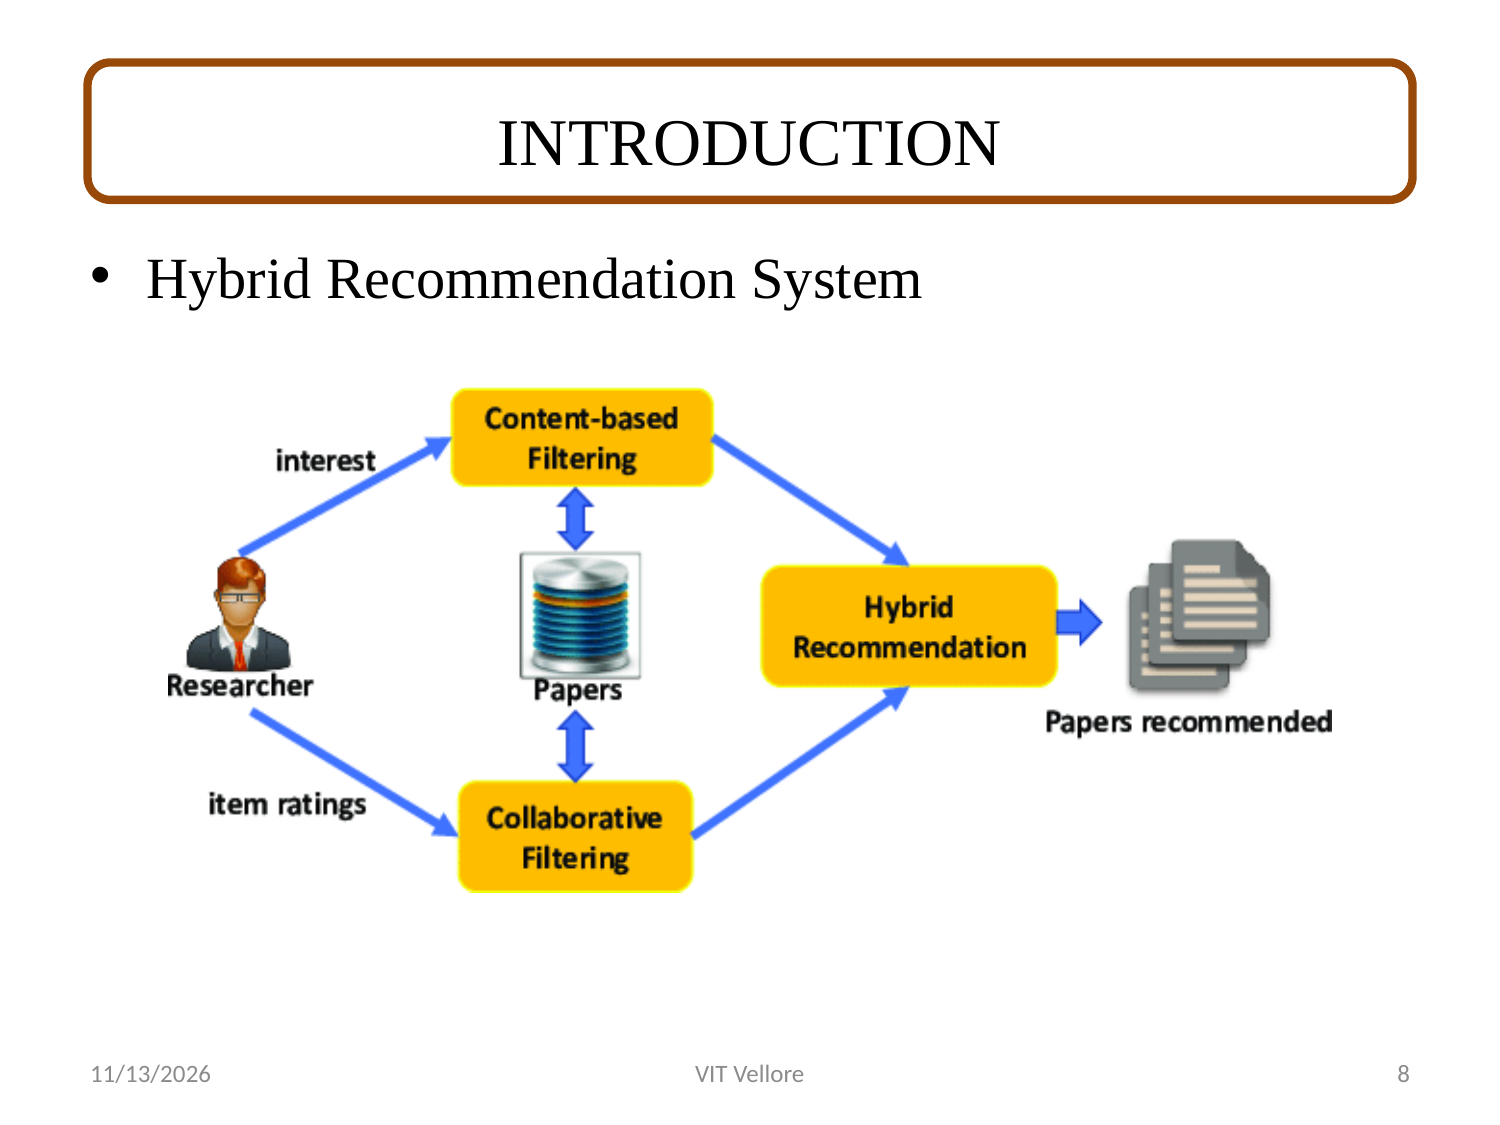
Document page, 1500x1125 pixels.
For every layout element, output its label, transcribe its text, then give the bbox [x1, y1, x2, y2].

list Hybrid Recommendation System [75, 232, 1425, 1005]
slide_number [75, 1042, 425, 1103]
text_box [85, 60, 1415, 202]
title INTRODUCTION [75, 45, 1425, 232]
picture [168, 387, 1332, 893]
slide_number 8 [1074, 1042, 1425, 1103]
footer VIT Vellore [512, 1042, 988, 1103]
